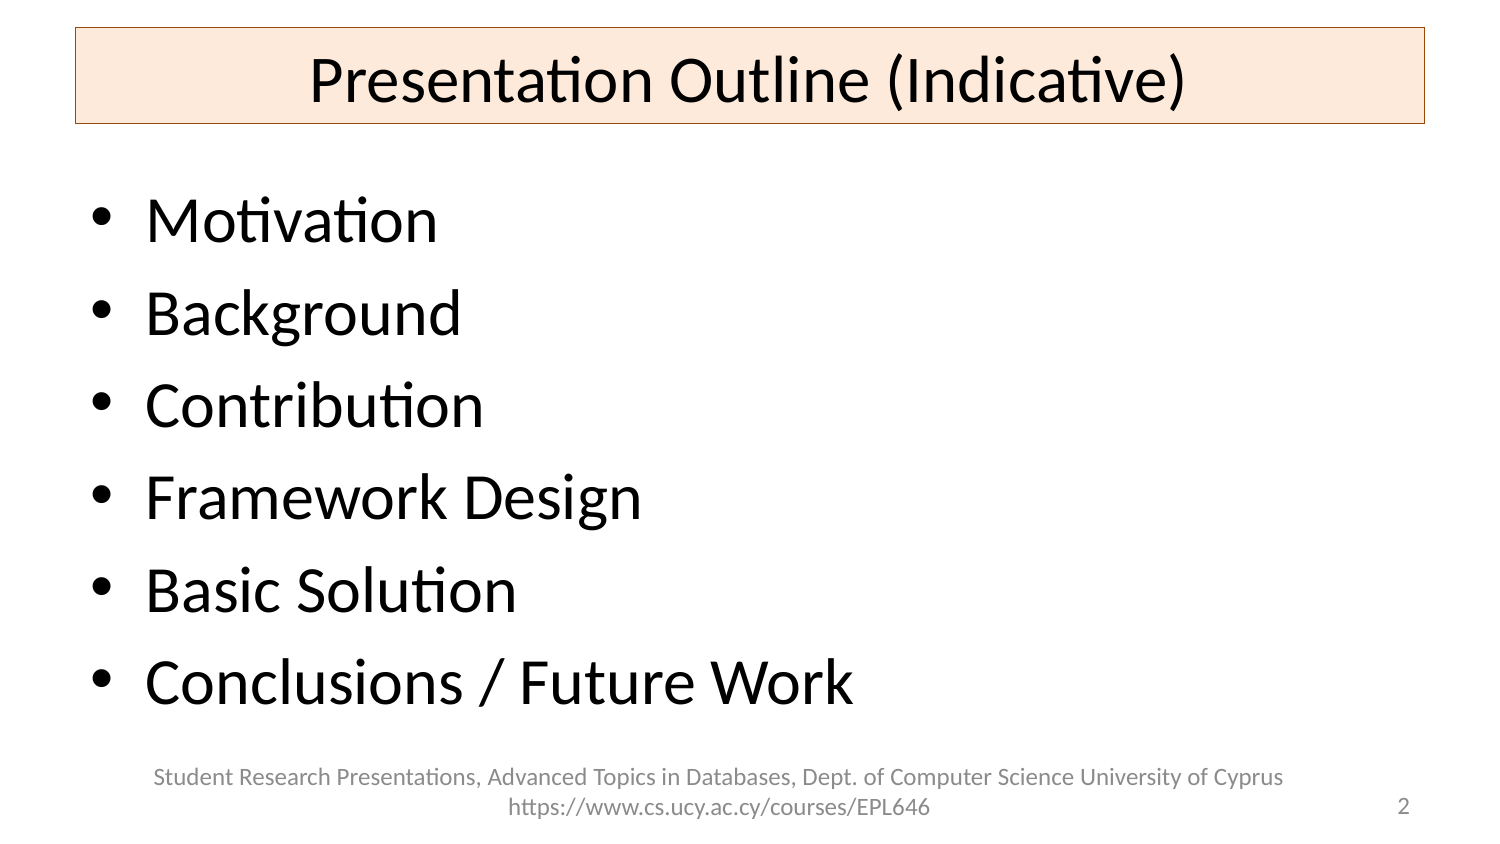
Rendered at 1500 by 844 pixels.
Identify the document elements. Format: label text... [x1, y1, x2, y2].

list Motivation Background Contribution Framework Design Basic Solution Conclusions / Future Work [75, 169, 1425, 726]
slide_number 2 [1074, 782, 1425, 827]
title Presentation Outline (Indicative) [75, 27, 1425, 124]
footer Student Research Presentations, Advanced Topics in Databases, Dept. of Computer Science University of Cyprus https://www.cs.ucy.ac.cy/courses/EPL646 [75, 753, 1365, 827]
